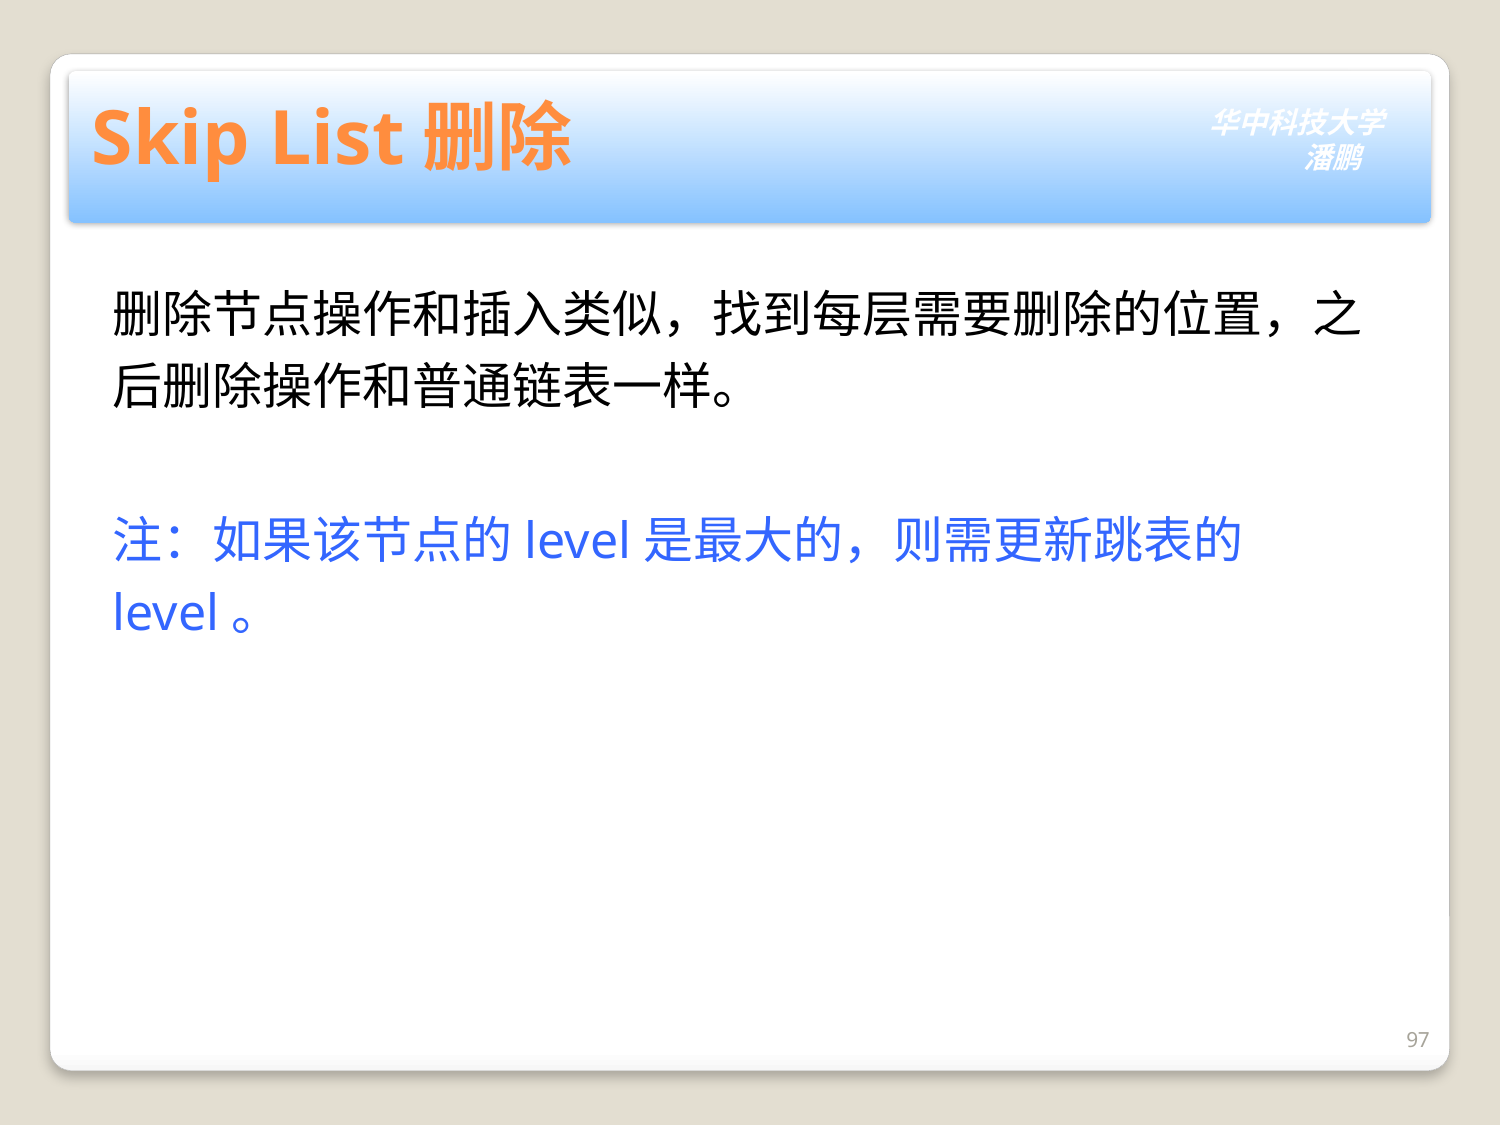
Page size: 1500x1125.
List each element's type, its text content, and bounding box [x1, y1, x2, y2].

slide_number 97 [1369, 1002, 1445, 1063]
title Skip List删除 [76, 78, 1420, 188]
list 删除节点操作和插入类似，找到每层需要删除的位置，之后删除操作和普通链表一样。 注：如果该节点的level是最大的，则需更新跳表的level。 [82, 255, 1426, 943]
